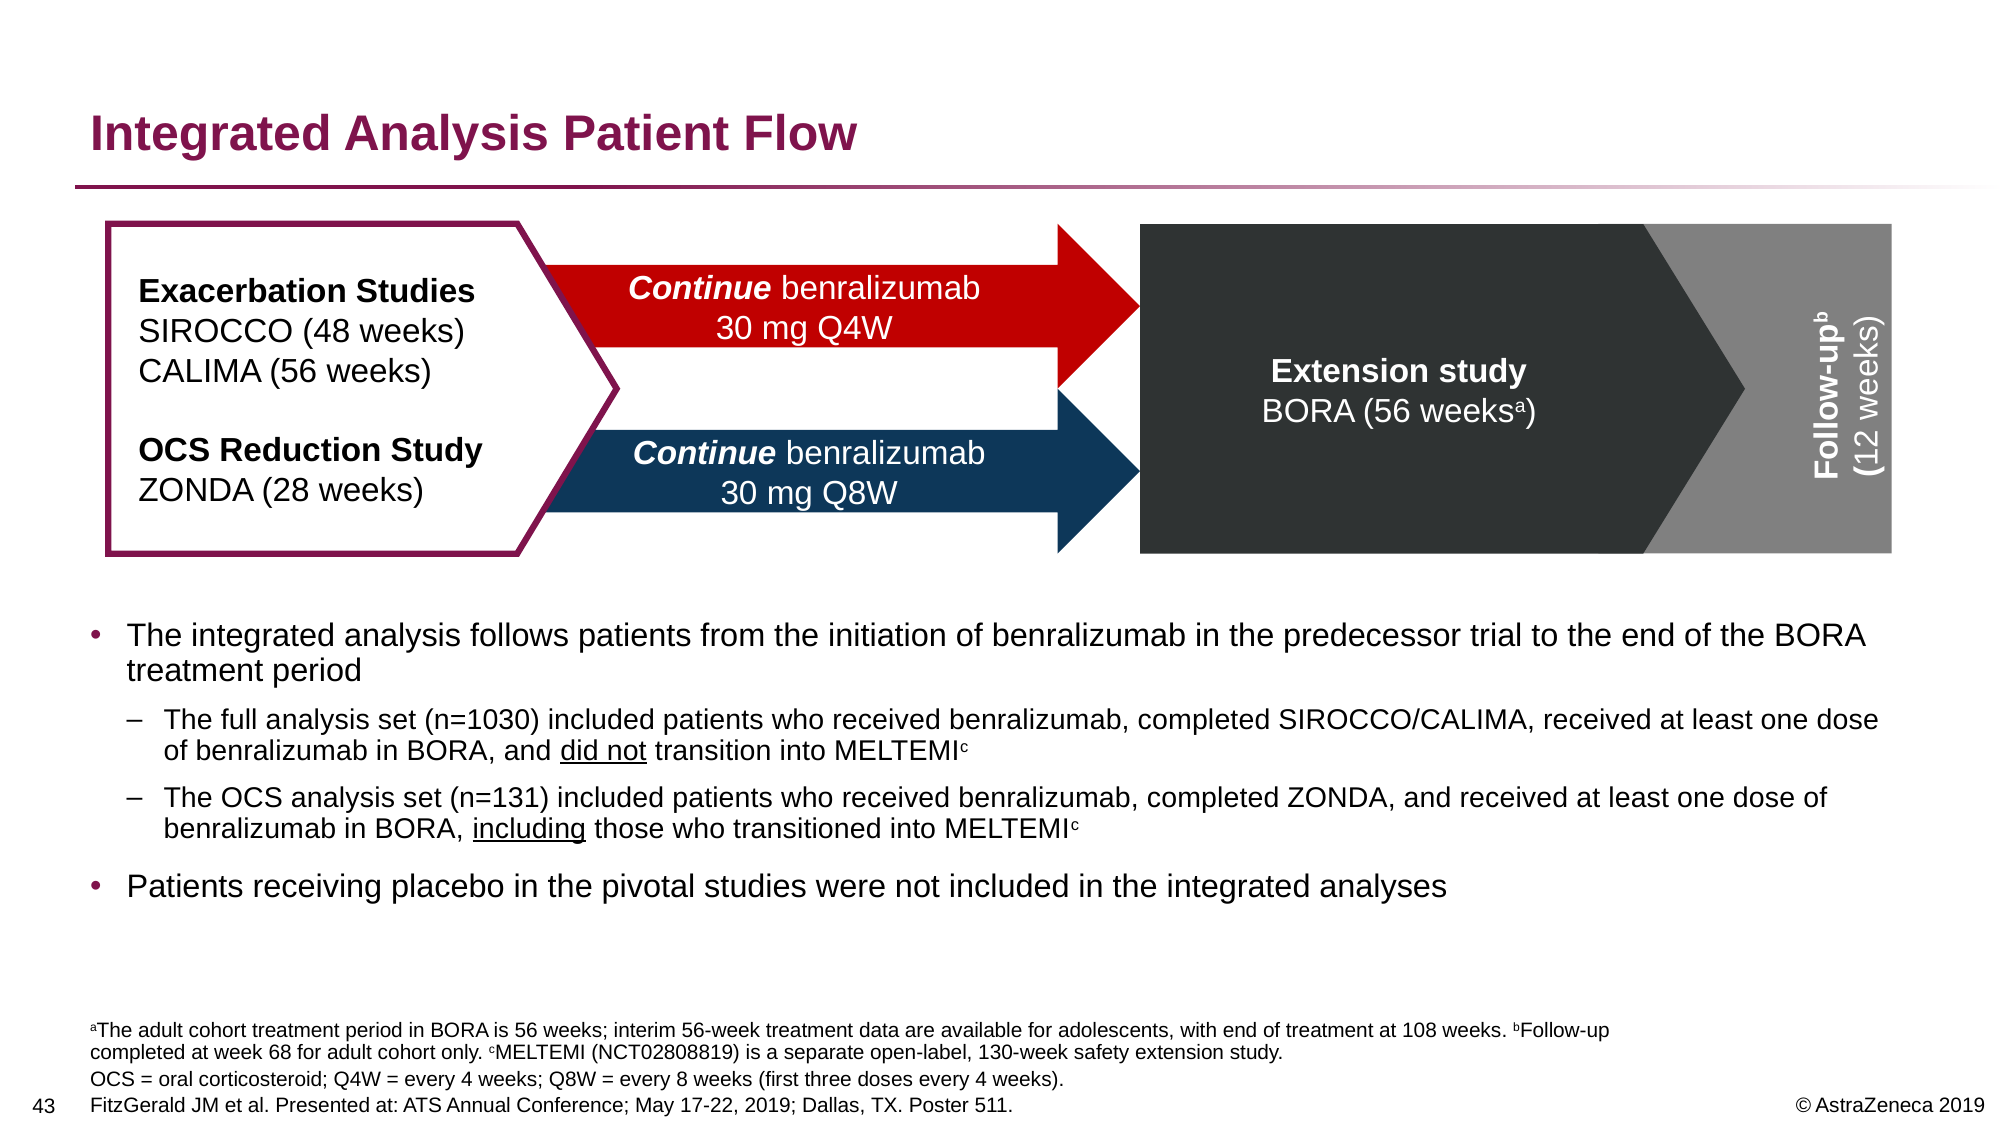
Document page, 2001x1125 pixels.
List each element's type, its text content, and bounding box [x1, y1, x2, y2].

slide_number 42 [0, 1081, 74, 1125]
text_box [108, 223, 1892, 554]
list The integrated analysis follows patients from the initiation of benralizumab in the predecessor trial to the end of the BORA treatment period The full analysis set (n=1030) included patients who received benralizumab, completed SIROCCO/CALIMA, received at least one dose of benralizumab in BORA, and did not transition into MELTEMIc The OCS analysis set (n=131) included patients who received benralizumab, completed ZONDA, and received at least one dose of benralizumab in BORA, including those who transitioned into MELTEMIc Patients receiving placebo in the pivotal studies were not included in the integrated analyses [75, 610, 1925, 912]
title Integrated Analysis Patient Flow [75, 37, 1925, 169]
text_box [74, 985, 1717, 1125]
